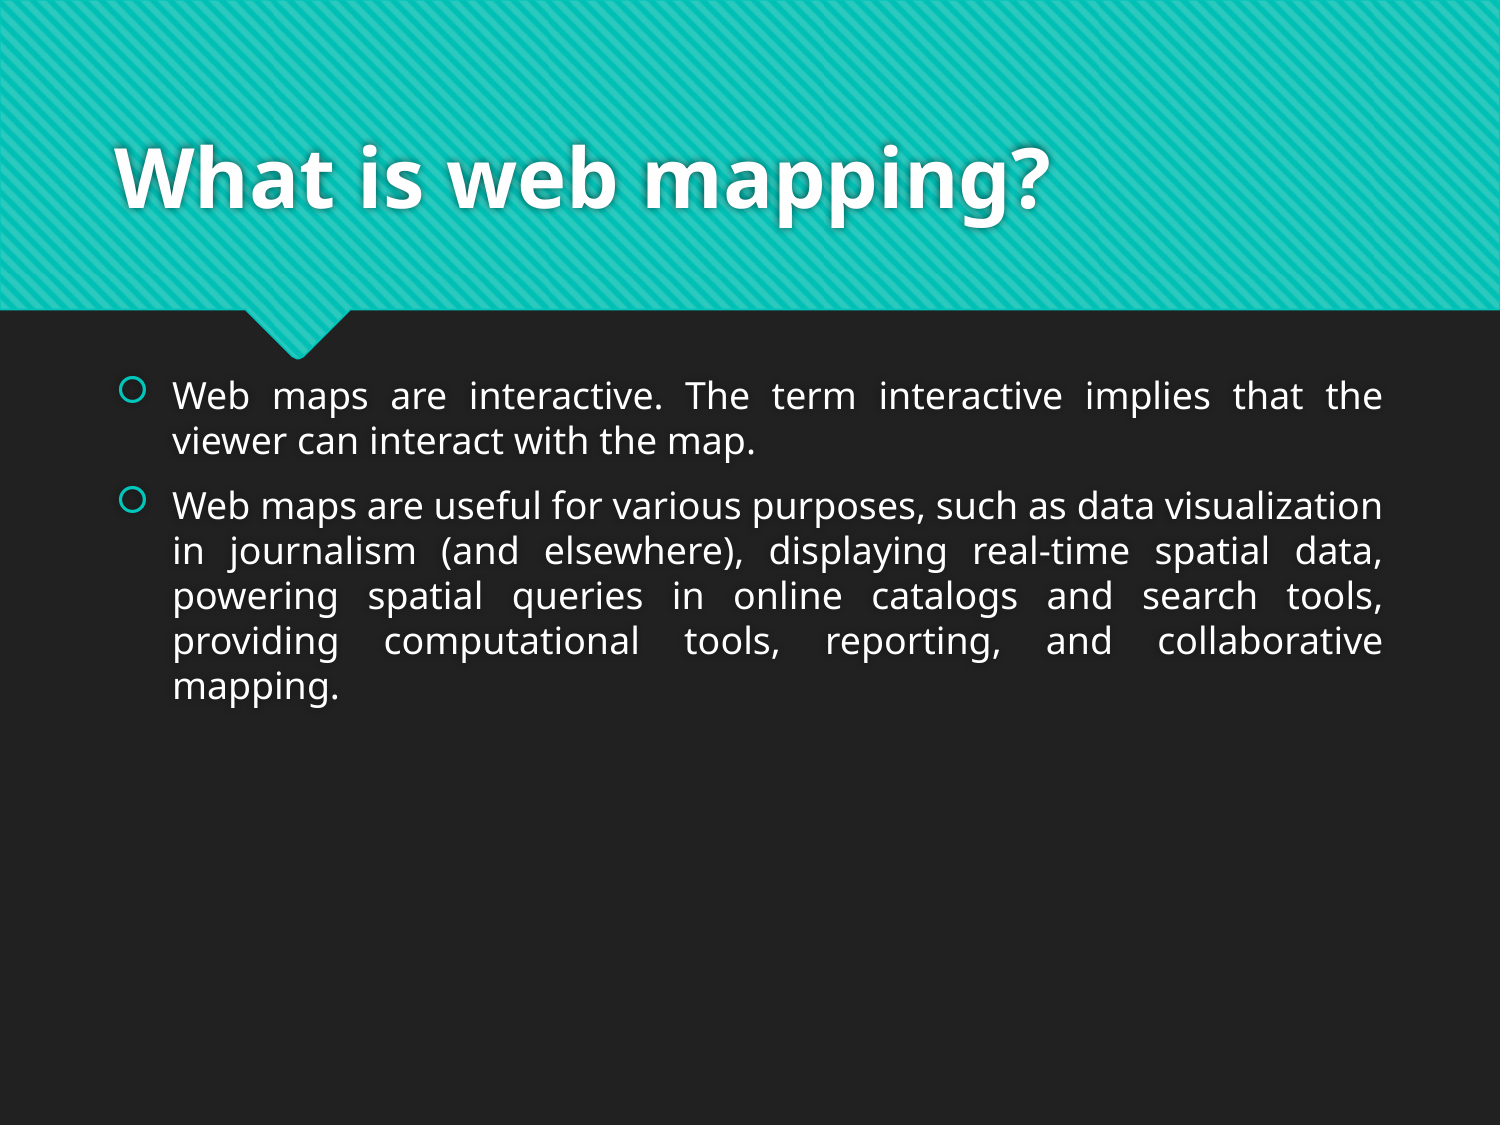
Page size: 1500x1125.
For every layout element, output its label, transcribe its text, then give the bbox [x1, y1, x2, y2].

list Web maps are interactive. The term interactive implies that the viewer can interact with the map. Web maps are useful for various purposes, such as data visualization in journalism (and elsewhere), displaying real-time spatial data, powering spatial queries in online catalogs and search tools, providing computational tools, reporting, and collaborative mapping. [100, 364, 1400, 962]
title What is web mapping? [99, 73, 1401, 233]
